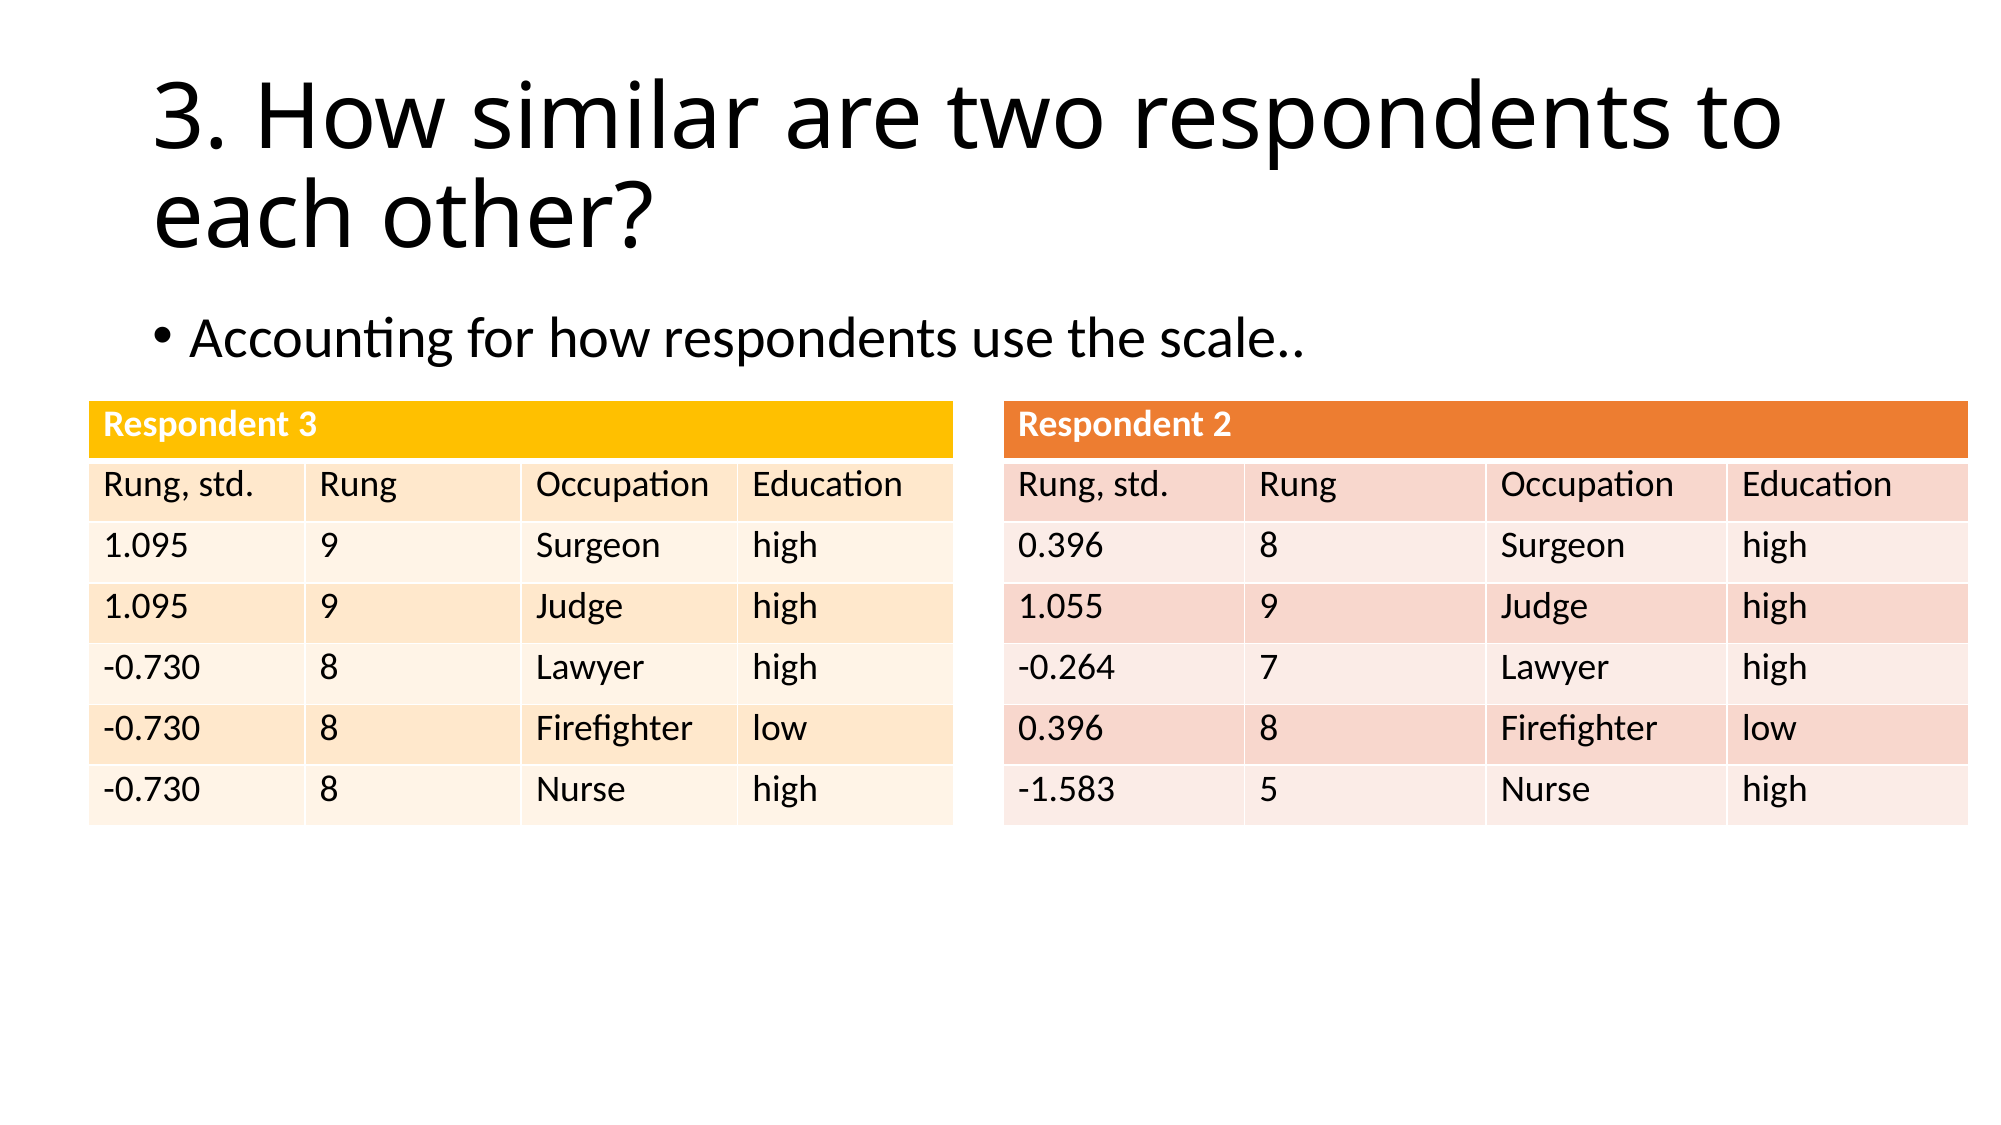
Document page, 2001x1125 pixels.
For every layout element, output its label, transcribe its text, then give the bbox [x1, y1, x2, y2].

table_cell 7 [1245, 644, 1485, 704]
table_cell Firefighter [1487, 705, 1726, 764]
table_cell 1.095 [89, 584, 304, 643]
table_cell Occupation [1487, 464, 1726, 521]
table_cell 8 [306, 705, 520, 764]
table_cell -0.730 [89, 766, 304, 825]
table_cell high [1728, 766, 1968, 825]
table_cell 1.095 [89, 523, 304, 582]
table_cell -0.730 [89, 705, 304, 764]
table_cell low [738, 705, 953, 764]
table_cell 8 [1245, 705, 1485, 764]
table_cell high [1728, 644, 1968, 704]
table_cell Occupation [522, 464, 737, 521]
table_cell Surgeon [1487, 523, 1726, 582]
table_cell Rung, std. [89, 464, 304, 521]
table_cell high [1728, 584, 1968, 643]
table_cell Nurse [522, 766, 737, 825]
table_cell high [738, 766, 953, 825]
table_cell Judge [522, 584, 737, 643]
table_cell high [1728, 523, 1968, 582]
table_cell 9 [306, 584, 520, 643]
table_cell high [738, 644, 953, 704]
table_cell low [1728, 705, 1968, 764]
table_cell 5 [1245, 766, 1485, 825]
table_header Respondent 2 [1004, 401, 1968, 458]
table_cell Education [1728, 464, 1968, 521]
table_cell 8 [1245, 523, 1485, 582]
table_cell 8 [306, 644, 520, 704]
table_cell Firefighter [522, 705, 737, 764]
table_cell 8 [306, 766, 520, 825]
table_cell 9 [1245, 584, 1485, 643]
table_cell 0.396 [1004, 705, 1244, 764]
table_cell high [738, 584, 953, 643]
table_cell 9 [306, 523, 520, 582]
table_cell high [738, 523, 953, 582]
table_cell Nurse [1487, 766, 1726, 825]
table_cell Rung [306, 464, 520, 521]
title 3. How similar are two respondents to each other? [137, 59, 1863, 278]
table_cell Lawyer [1487, 644, 1726, 704]
table_cell Surgeon [522, 523, 737, 582]
table_cell Lawyer [522, 644, 737, 704]
table_cell Rung [1245, 464, 1485, 521]
table_cell -0.264 [1004, 644, 1244, 704]
table_cell -0.730 [89, 644, 304, 704]
table_cell 1.055 [1004, 584, 1244, 643]
list Accounting for how respondents use the scale.. [137, 299, 1863, 1014]
table_cell 0.396 [1004, 523, 1244, 582]
table_cell Rung, std. [1004, 464, 1244, 521]
table_cell -1.583 [1004, 766, 1244, 825]
table_cell Judge [1487, 584, 1726, 643]
table_header Respondent 3 [89, 401, 953, 458]
table_cell Education [738, 464, 953, 521]
